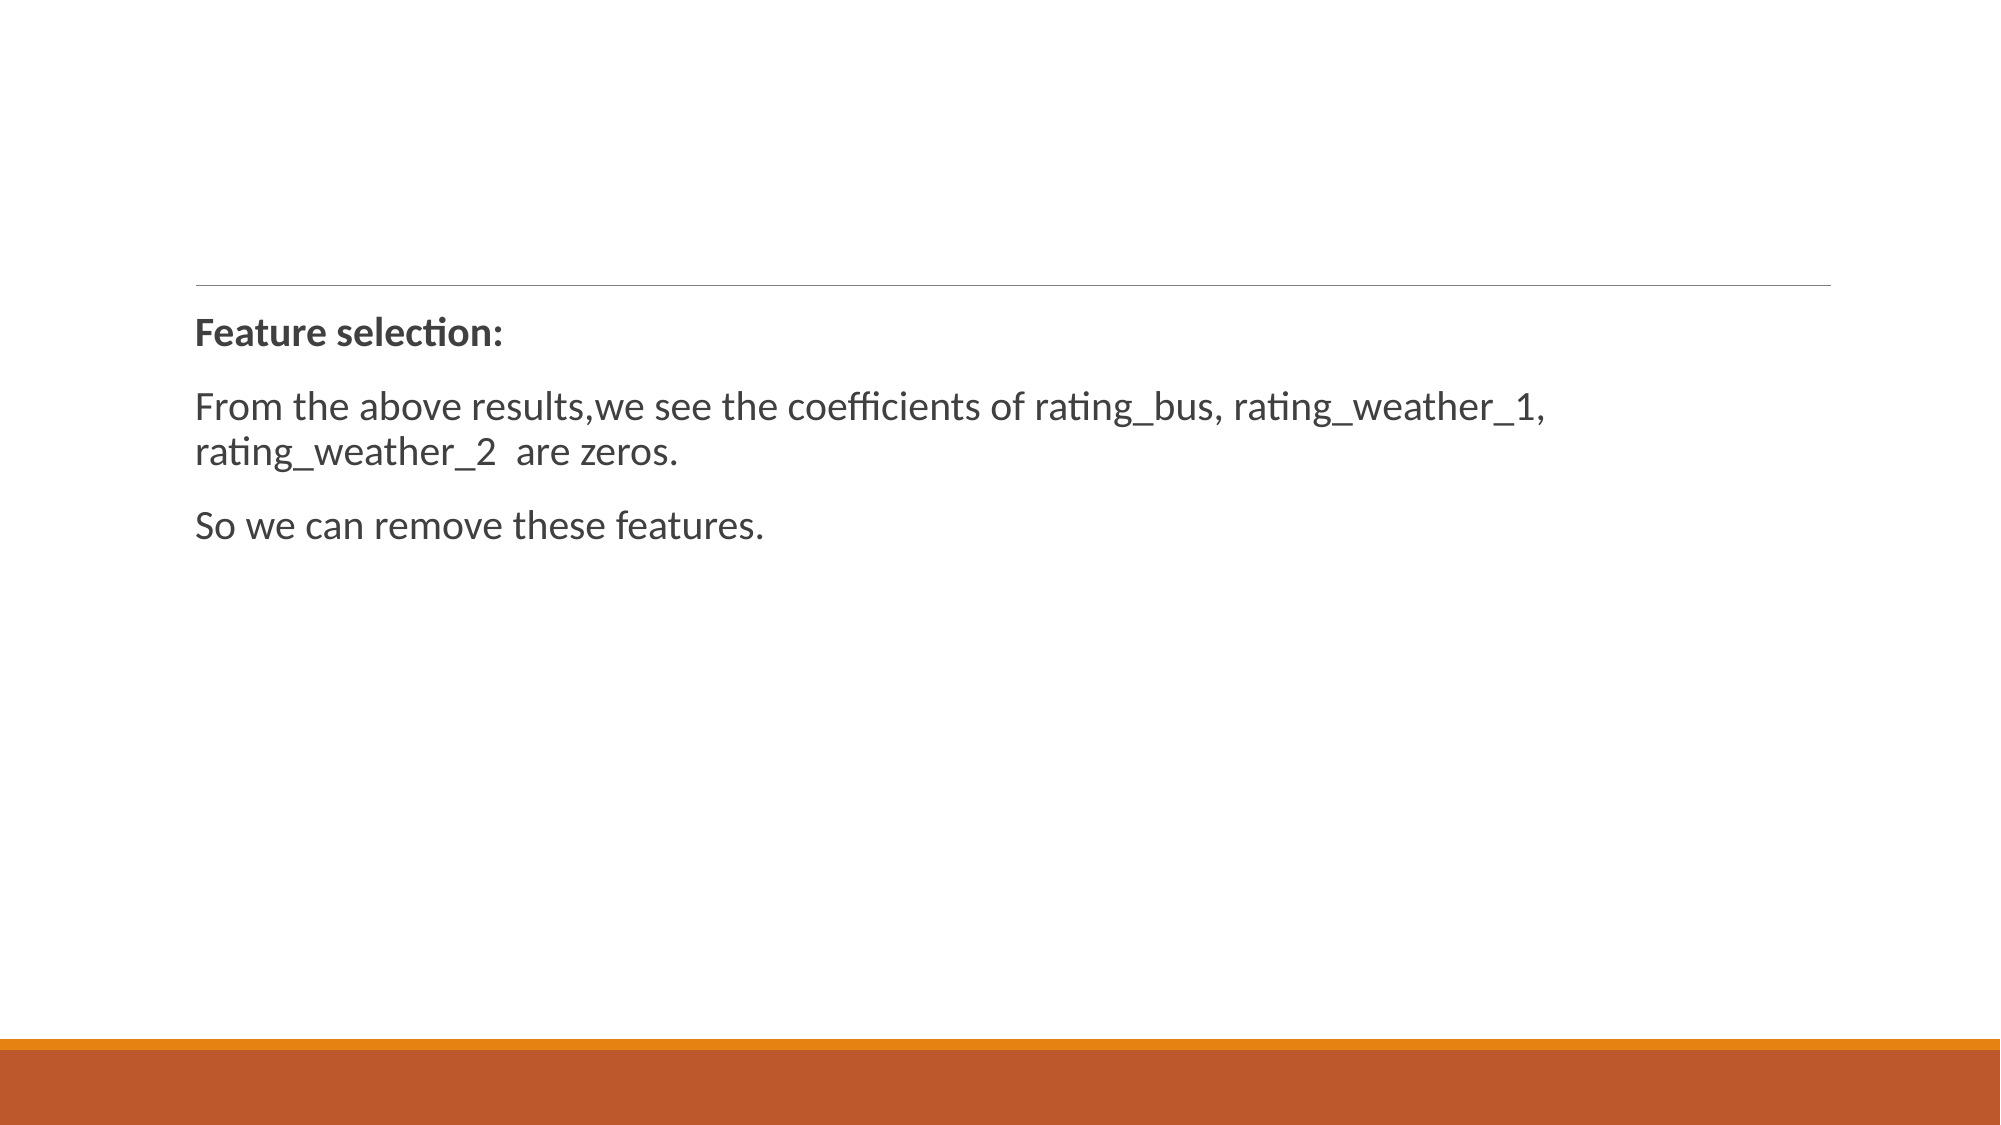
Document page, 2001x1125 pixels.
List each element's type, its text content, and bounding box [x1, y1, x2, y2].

list Feature selection: From the above results,we see the coefficients of rating_bus, rating_weather_1, rating_weather_2 are zeros. So we can remove these features. [180, 302, 1830, 963]
